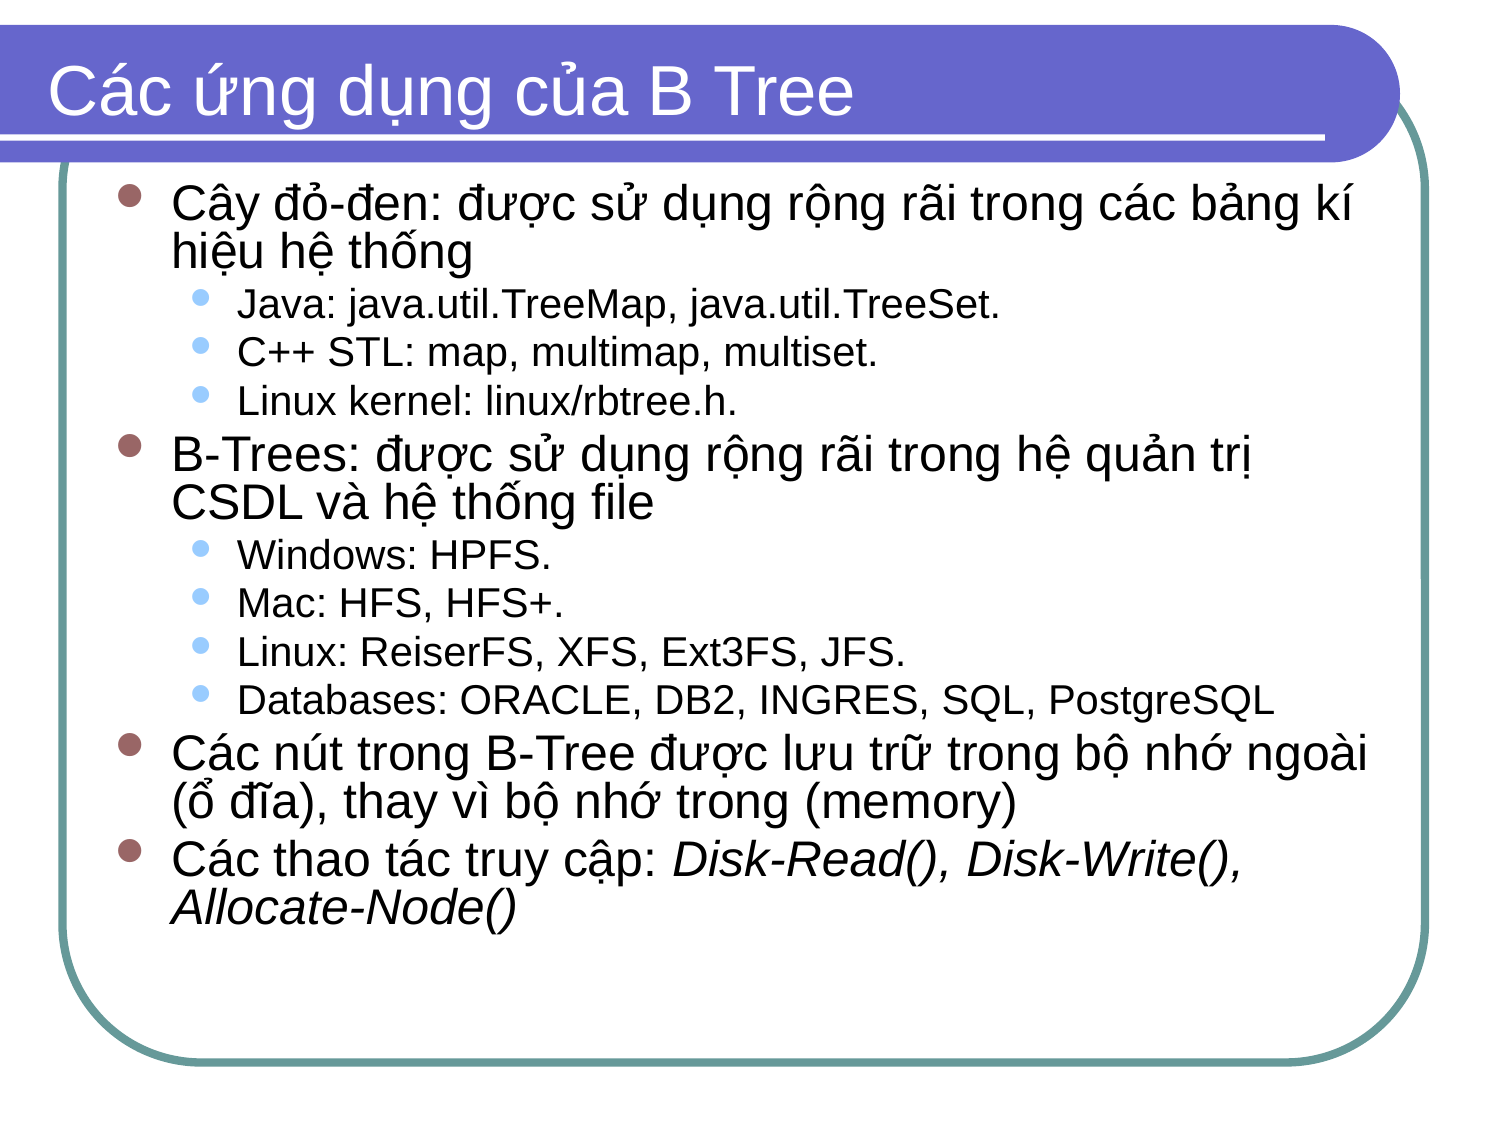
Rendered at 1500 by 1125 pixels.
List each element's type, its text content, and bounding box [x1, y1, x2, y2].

list Cây đỏ-đen: được sử dụng rộng rãi trong các bảng kí hiệu hệ thống Java: java.util.TreeMap, java.util.TreeSet. C++ STL: map, multimap, multiset. Linux kernel: linux/rbtree.h. B-Trees: được sử dụng rộng rãi trong hệ quản trị CSDL và hệ thống file Windows: HPFS. Mac: HFS, HFS+. Linux: ReiserFS, XFS, Ext3FS, JFS. Databases: ORACLE, DB2, INGRES, SQL, PostgreSQL Các nút trong B-Tree được lưu trữ trong bộ nhớ ngoài (ổ đĩa), thay vì bộ nhớ trong (memory) Các thao tác truy cập: Disk-Read(), Disk-Write(), Allocate-Node() [99, 174, 1400, 1025]
title Các ứng dụng của B Tree [32, 37, 1347, 138]
